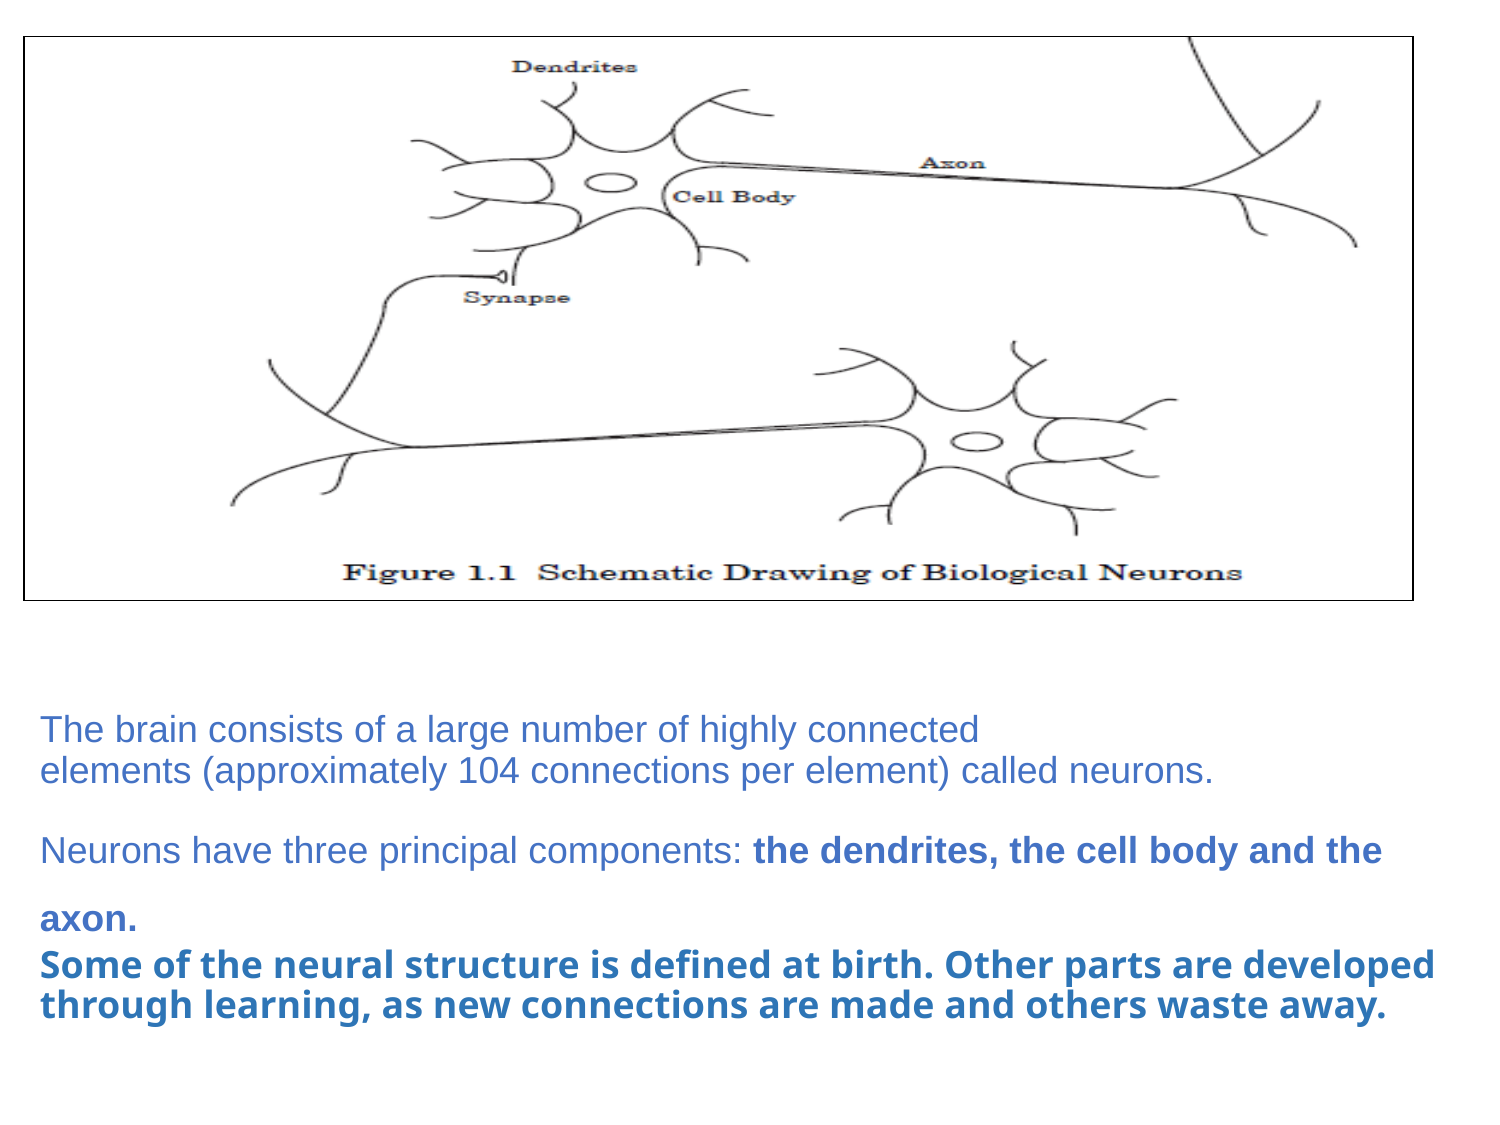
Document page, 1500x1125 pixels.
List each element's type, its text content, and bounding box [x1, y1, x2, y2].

title The brain consists of a large number of highly connected elements (approximately 104 connections per element) called neurons. Neurons have three principal components: the dendrites, the cell body and the axon. Some of the neural structure is defined at birth. Other parts are developed through learning, as new connections are made and others waste away. [24, 737, 1488, 1000]
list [24, 37, 1413, 600]
